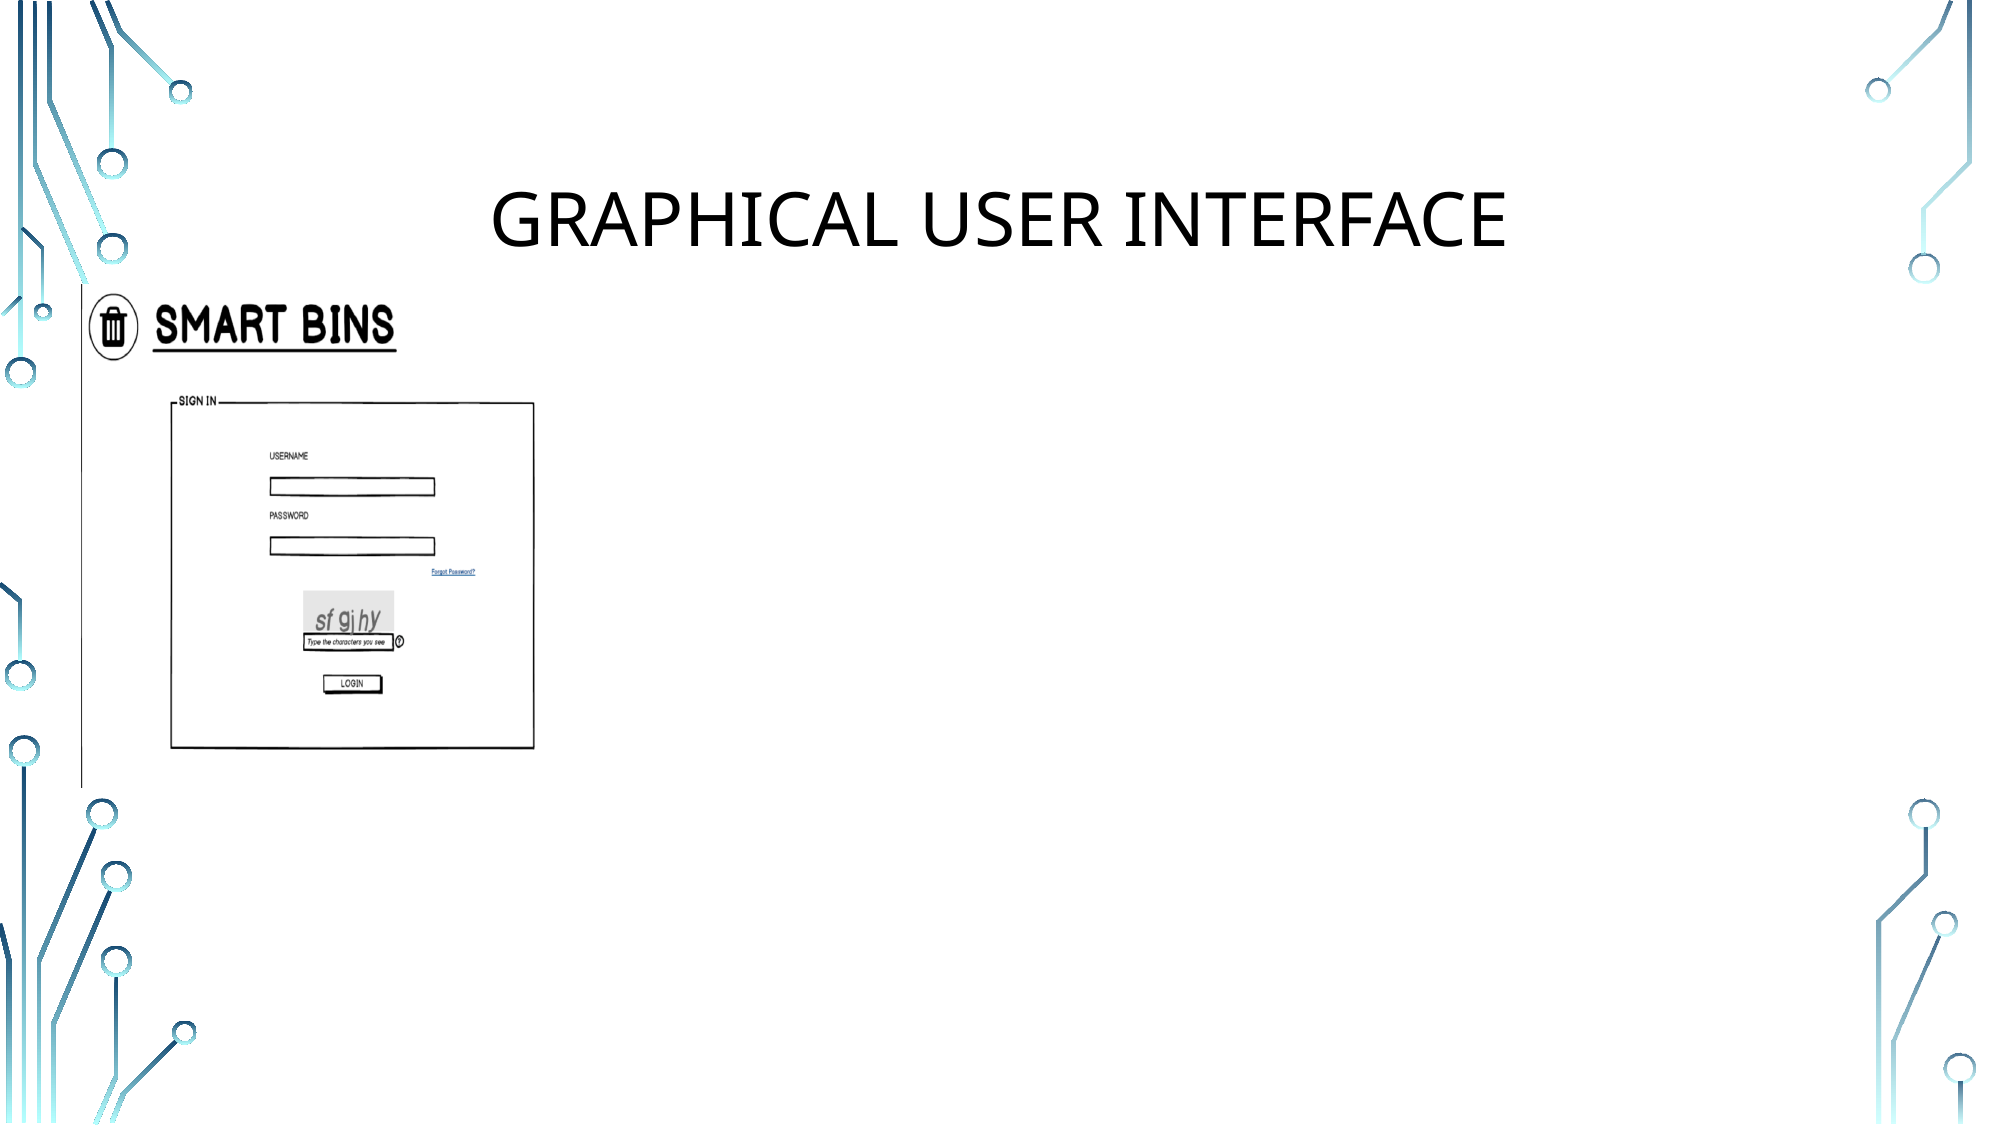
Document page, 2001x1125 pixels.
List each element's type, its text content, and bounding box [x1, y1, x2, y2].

picture [80, 284, 575, 789]
title Graphical user interface [187, 101, 1813, 344]
